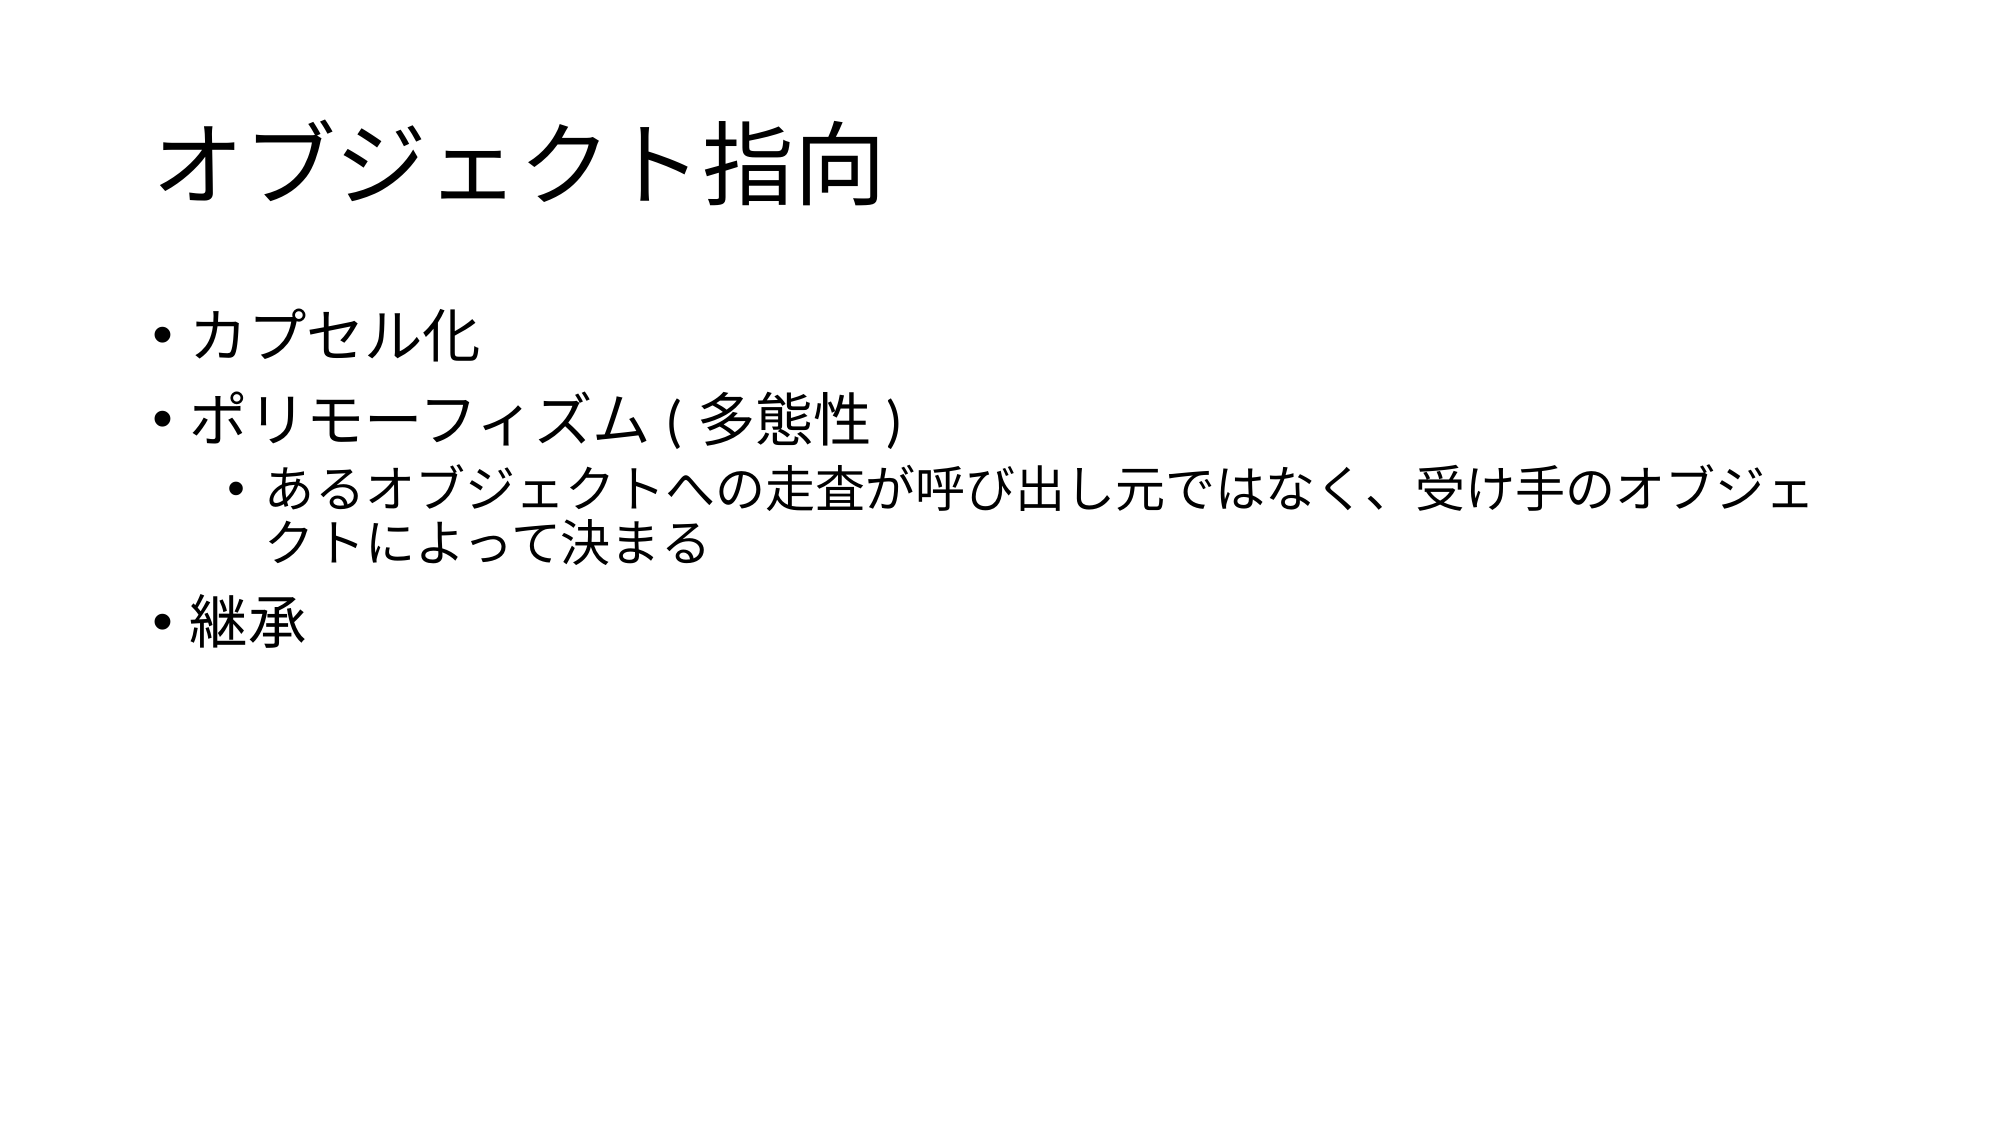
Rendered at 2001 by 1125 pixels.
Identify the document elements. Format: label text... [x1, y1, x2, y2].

list カプセル化 ポリモーフィズム(多態性) あるオブジェクトへの走査が呼び出し元ではなく、受け手のオブジェクトによって決まる 継承 [137, 299, 1863, 1014]
title オブジェクト指向 [137, 59, 1863, 278]
